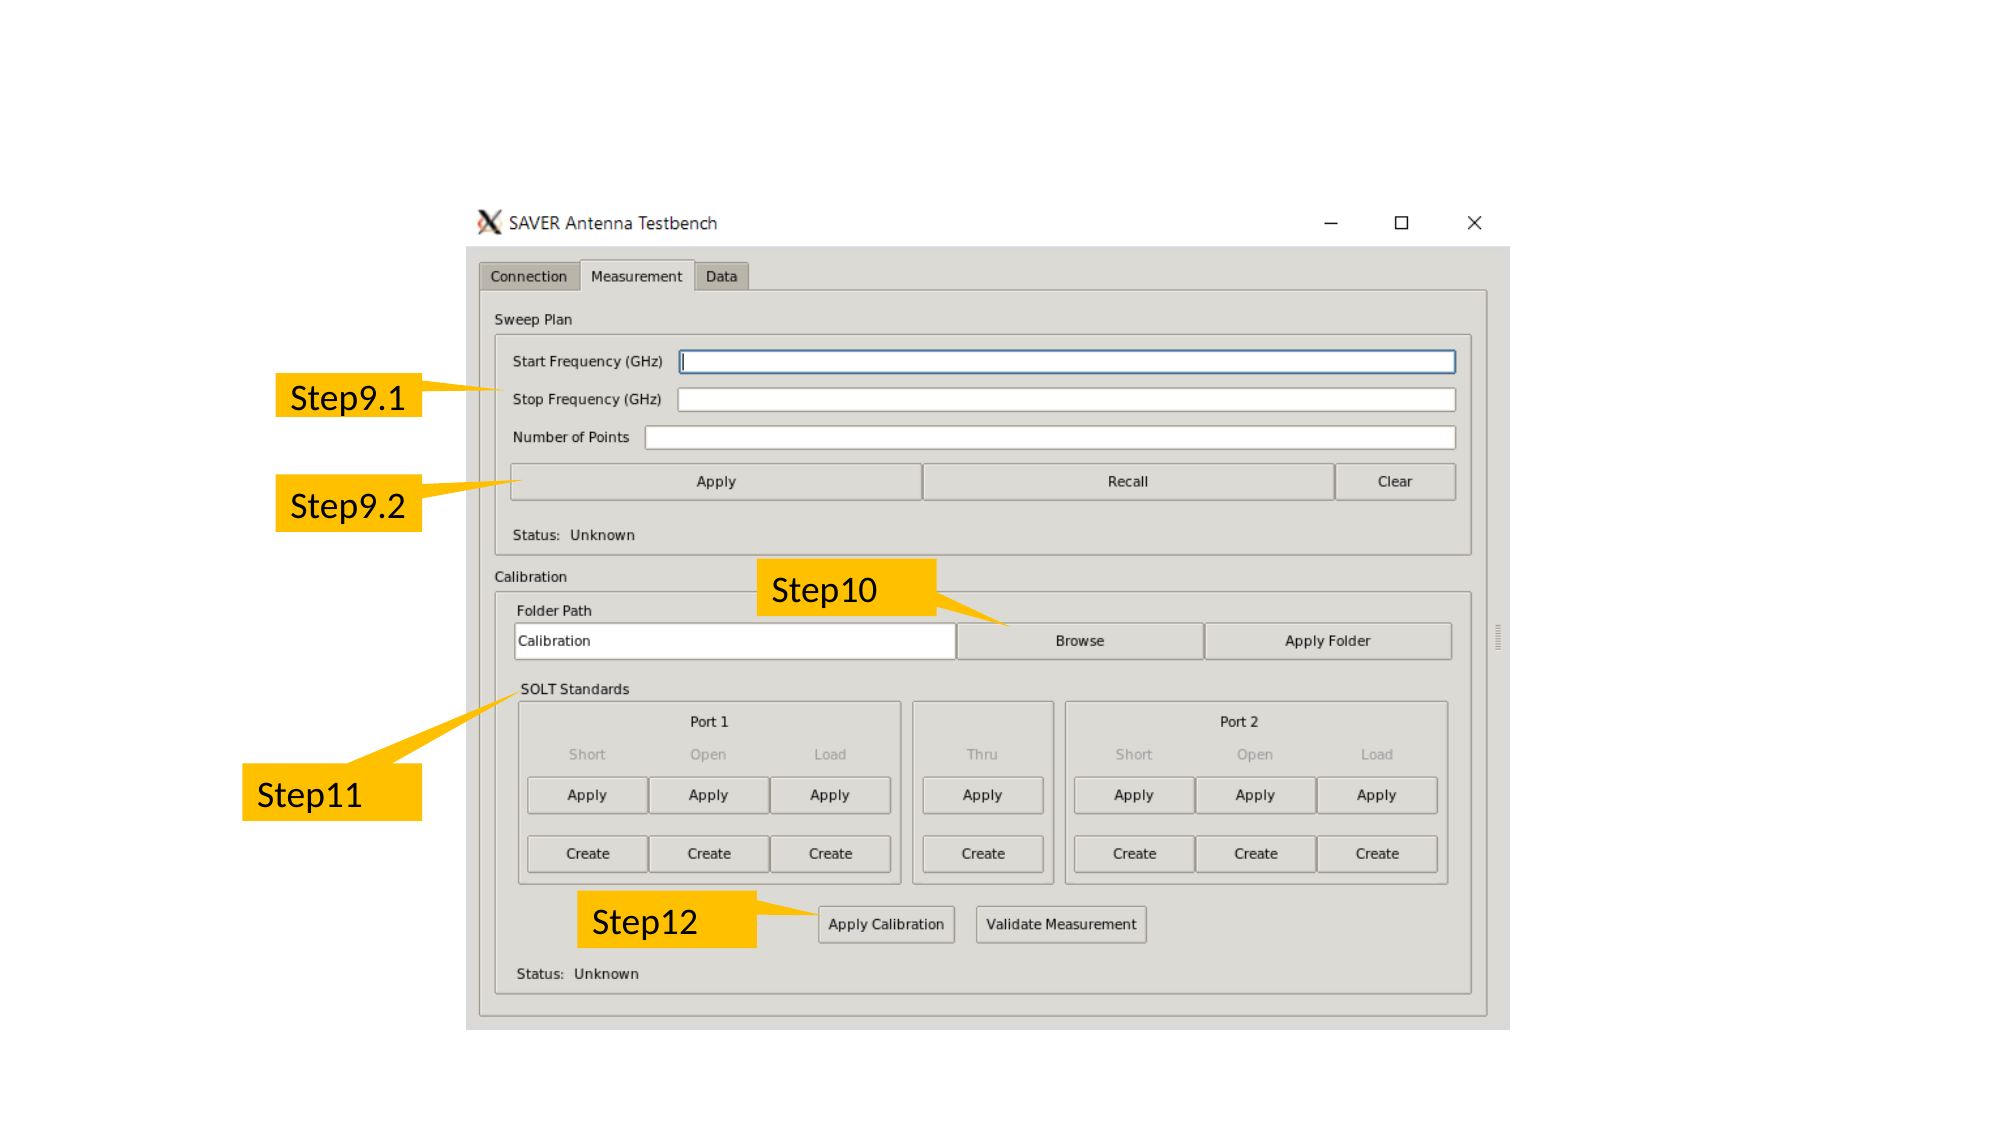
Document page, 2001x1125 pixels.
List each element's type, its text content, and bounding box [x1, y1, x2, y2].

picture [466, 202, 1510, 1030]
text_box Step9.1 [274, 372, 466, 418]
text_box Step11 [241, 712, 466, 822]
text_box Step9.2 [274, 473, 466, 534]
